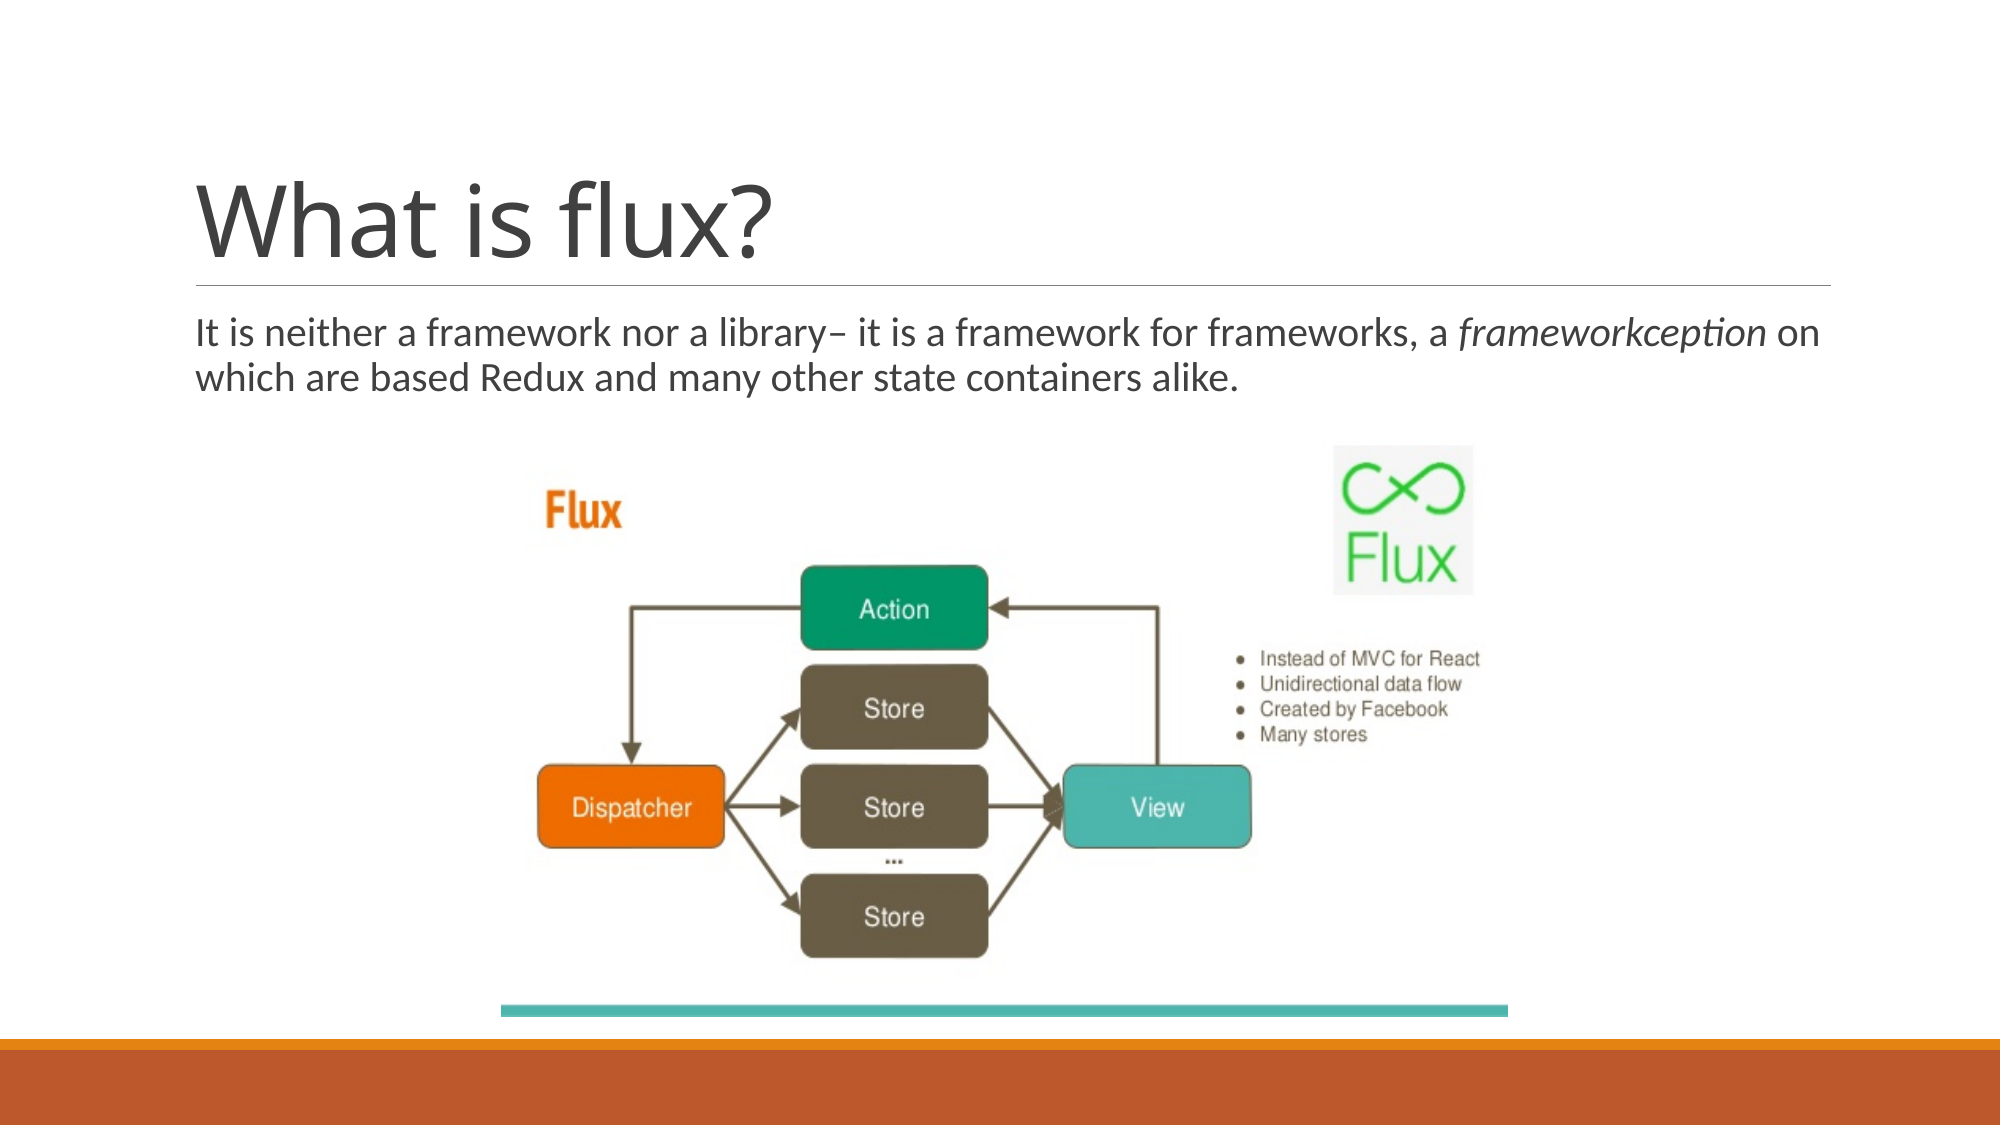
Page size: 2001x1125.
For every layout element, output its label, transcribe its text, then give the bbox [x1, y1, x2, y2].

picture [501, 413, 1509, 1017]
title What is flux? [180, 47, 1830, 285]
list It is neither a framework nor a library– it is a framework for frameworks, a frameworkception on which are based Redux and many other state containers alike. [180, 302, 1830, 963]
